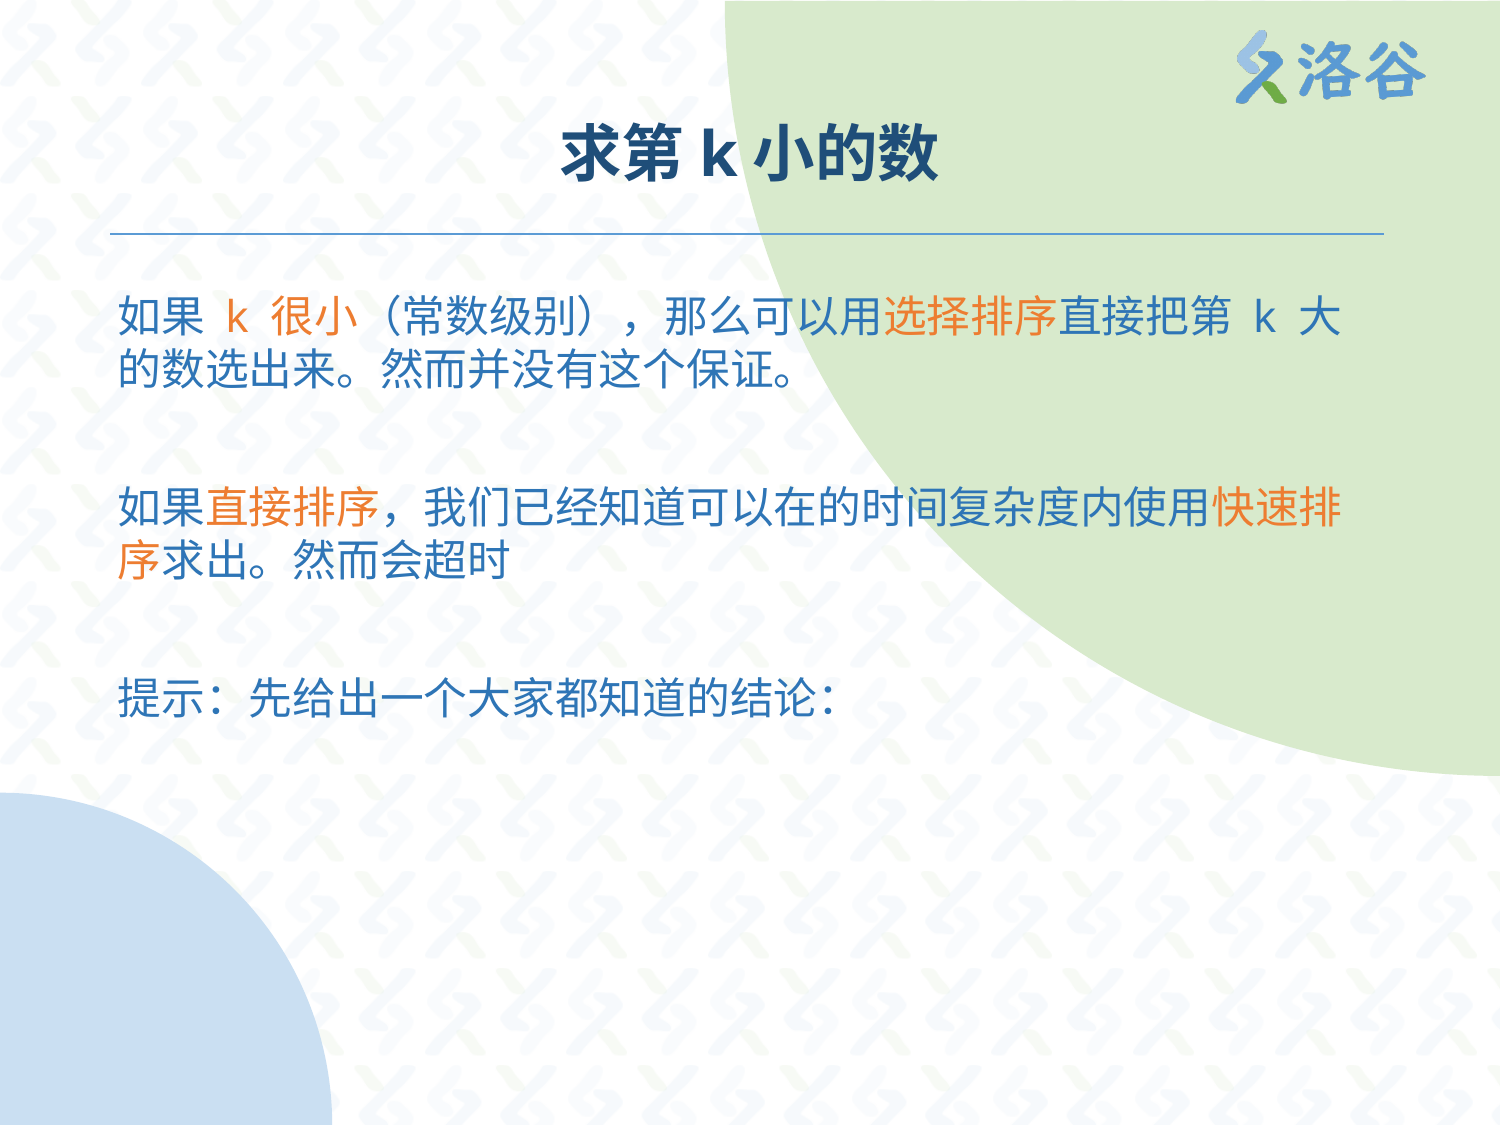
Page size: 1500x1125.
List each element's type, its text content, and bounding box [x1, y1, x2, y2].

picture [1235, 26, 1427, 108]
title 求第k小的数 [102, 77, 1397, 198]
